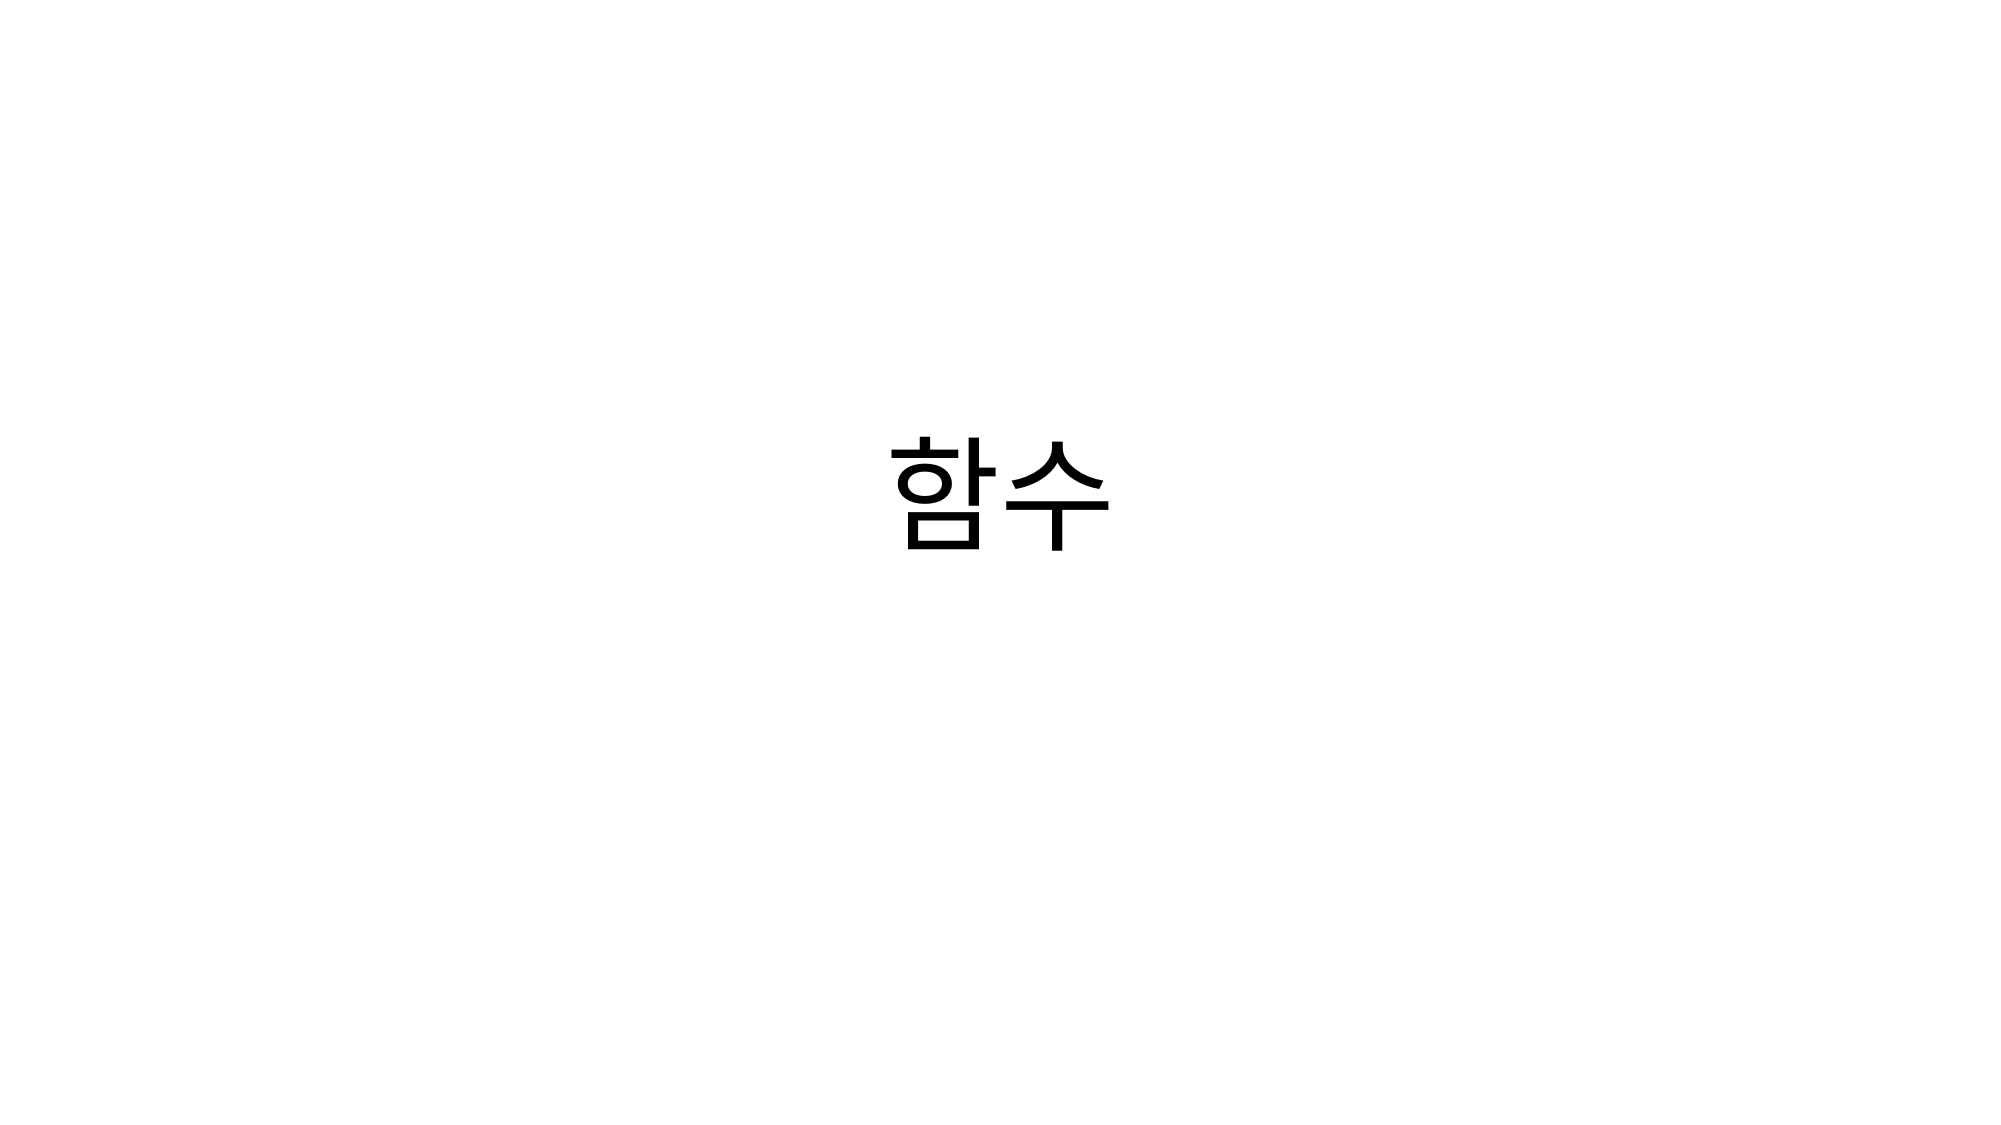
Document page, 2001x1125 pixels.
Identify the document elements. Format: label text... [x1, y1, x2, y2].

title 함수 [249, 184, 1750, 576]
